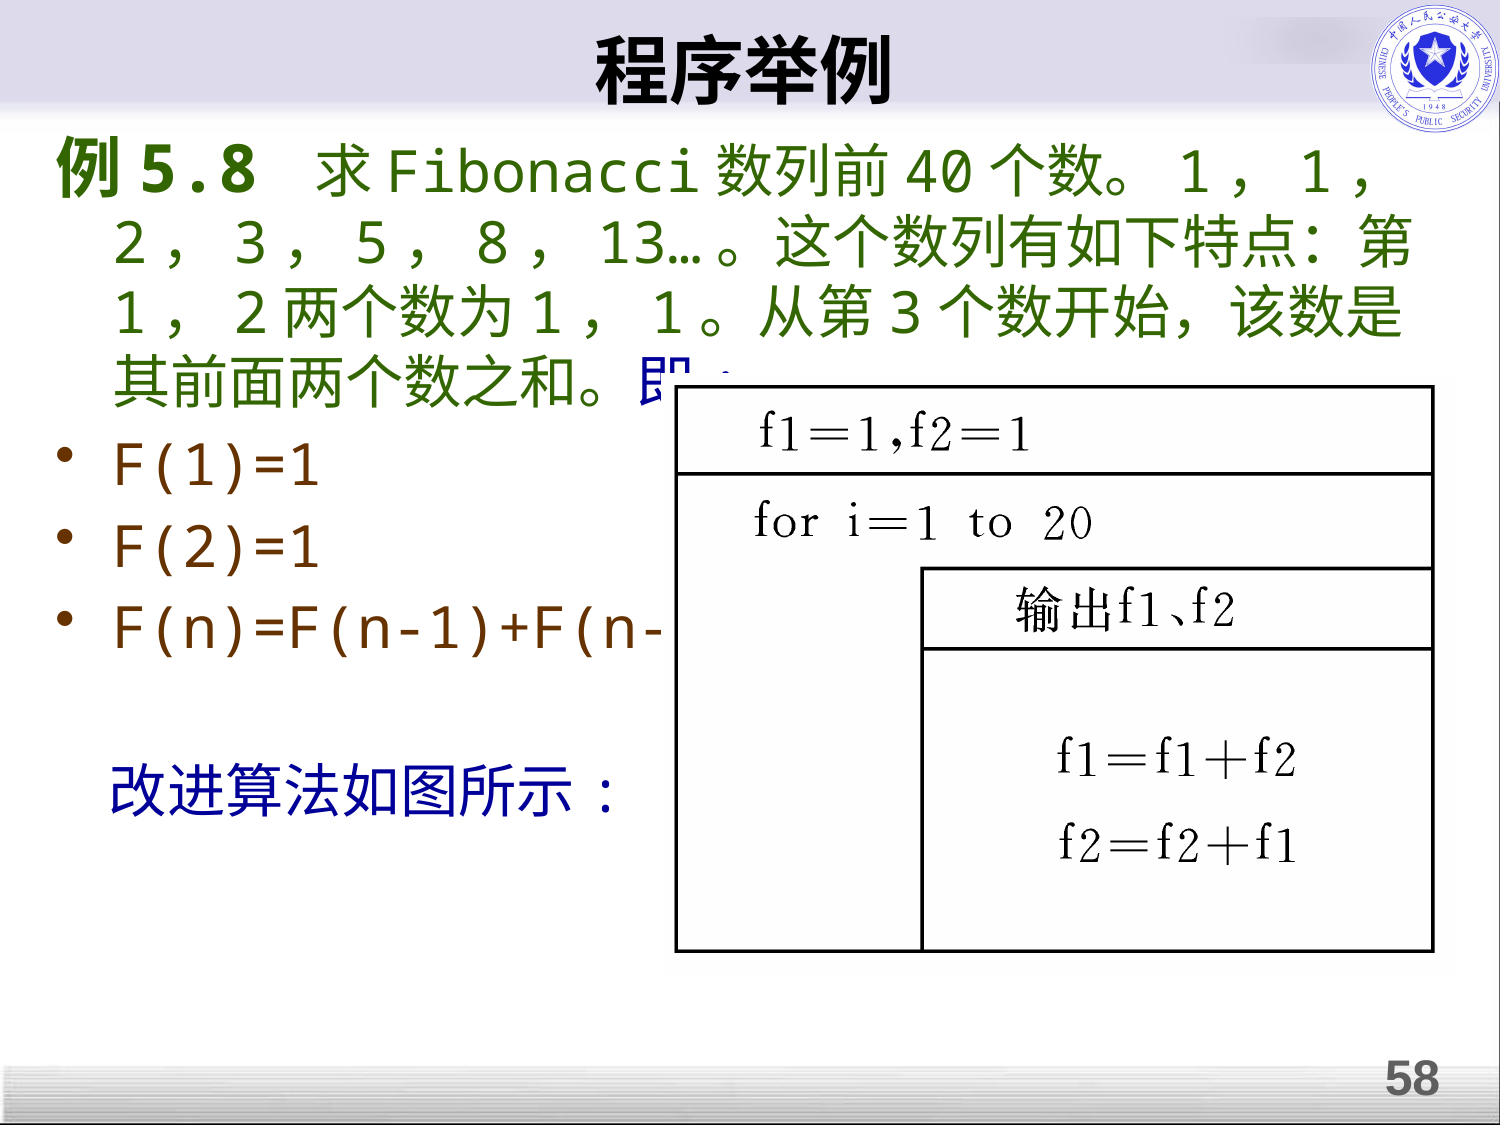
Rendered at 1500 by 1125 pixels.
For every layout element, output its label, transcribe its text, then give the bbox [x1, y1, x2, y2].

text_box 例5.8 求Fibonacci数列前40个数。1，1，2，3，5，8，13…。这个数列有如下特点：第1，2两个数为1，1。从第3个数开始，该数是其前面两个数之和。即: F(1)=1 (n=1) F(2)=1 (n=2) F(n)=F(n-1)+F(n-2) (n≥3) 改进算法如图所示: [41, 118, 1459, 709]
picture [0, 102, 1500, 1125]
text_box 程序举例 [5, 1, 1500, 121]
picture [1459, 121, 1471, 127]
